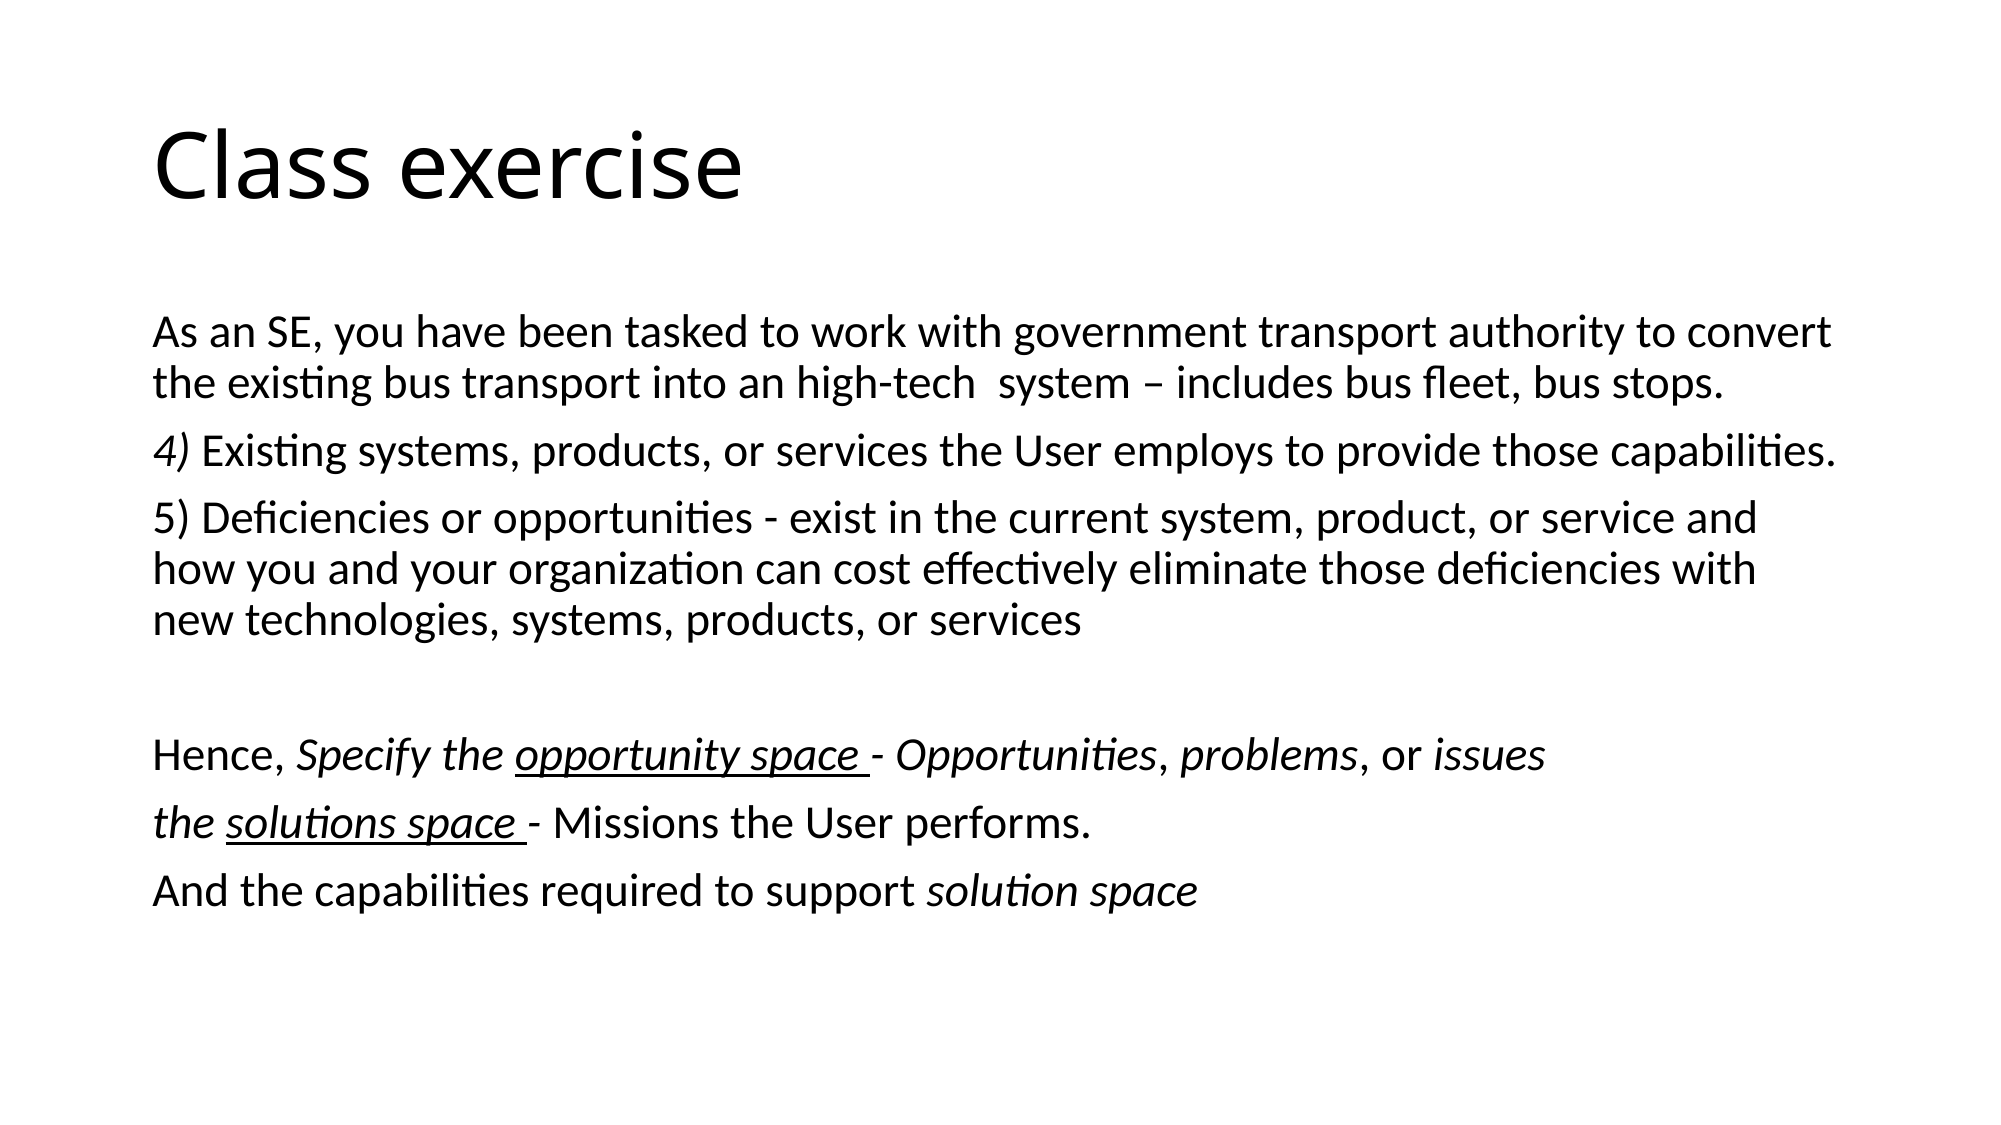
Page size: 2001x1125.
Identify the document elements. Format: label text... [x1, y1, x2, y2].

list As an SE, you have been tasked to work with government transport authority to convert the existing bus transport into an high-tech system – includes bus fleet, bus stops. 4) Existing systems, products, or services the User employs to provide those capabilities. 5) Deficiencies or opportunities - exist in the current system, product, or service and how you and your organization can cost effectively eliminate those deficiencies with new technologies, systems, products, or services Hence, Specify the opportunity space - Opportunities, problems, or issues the solutions space - Missions the User performs. And the capabilities required to support solution space [137, 299, 1863, 1014]
title Class exercise [137, 59, 1863, 278]
